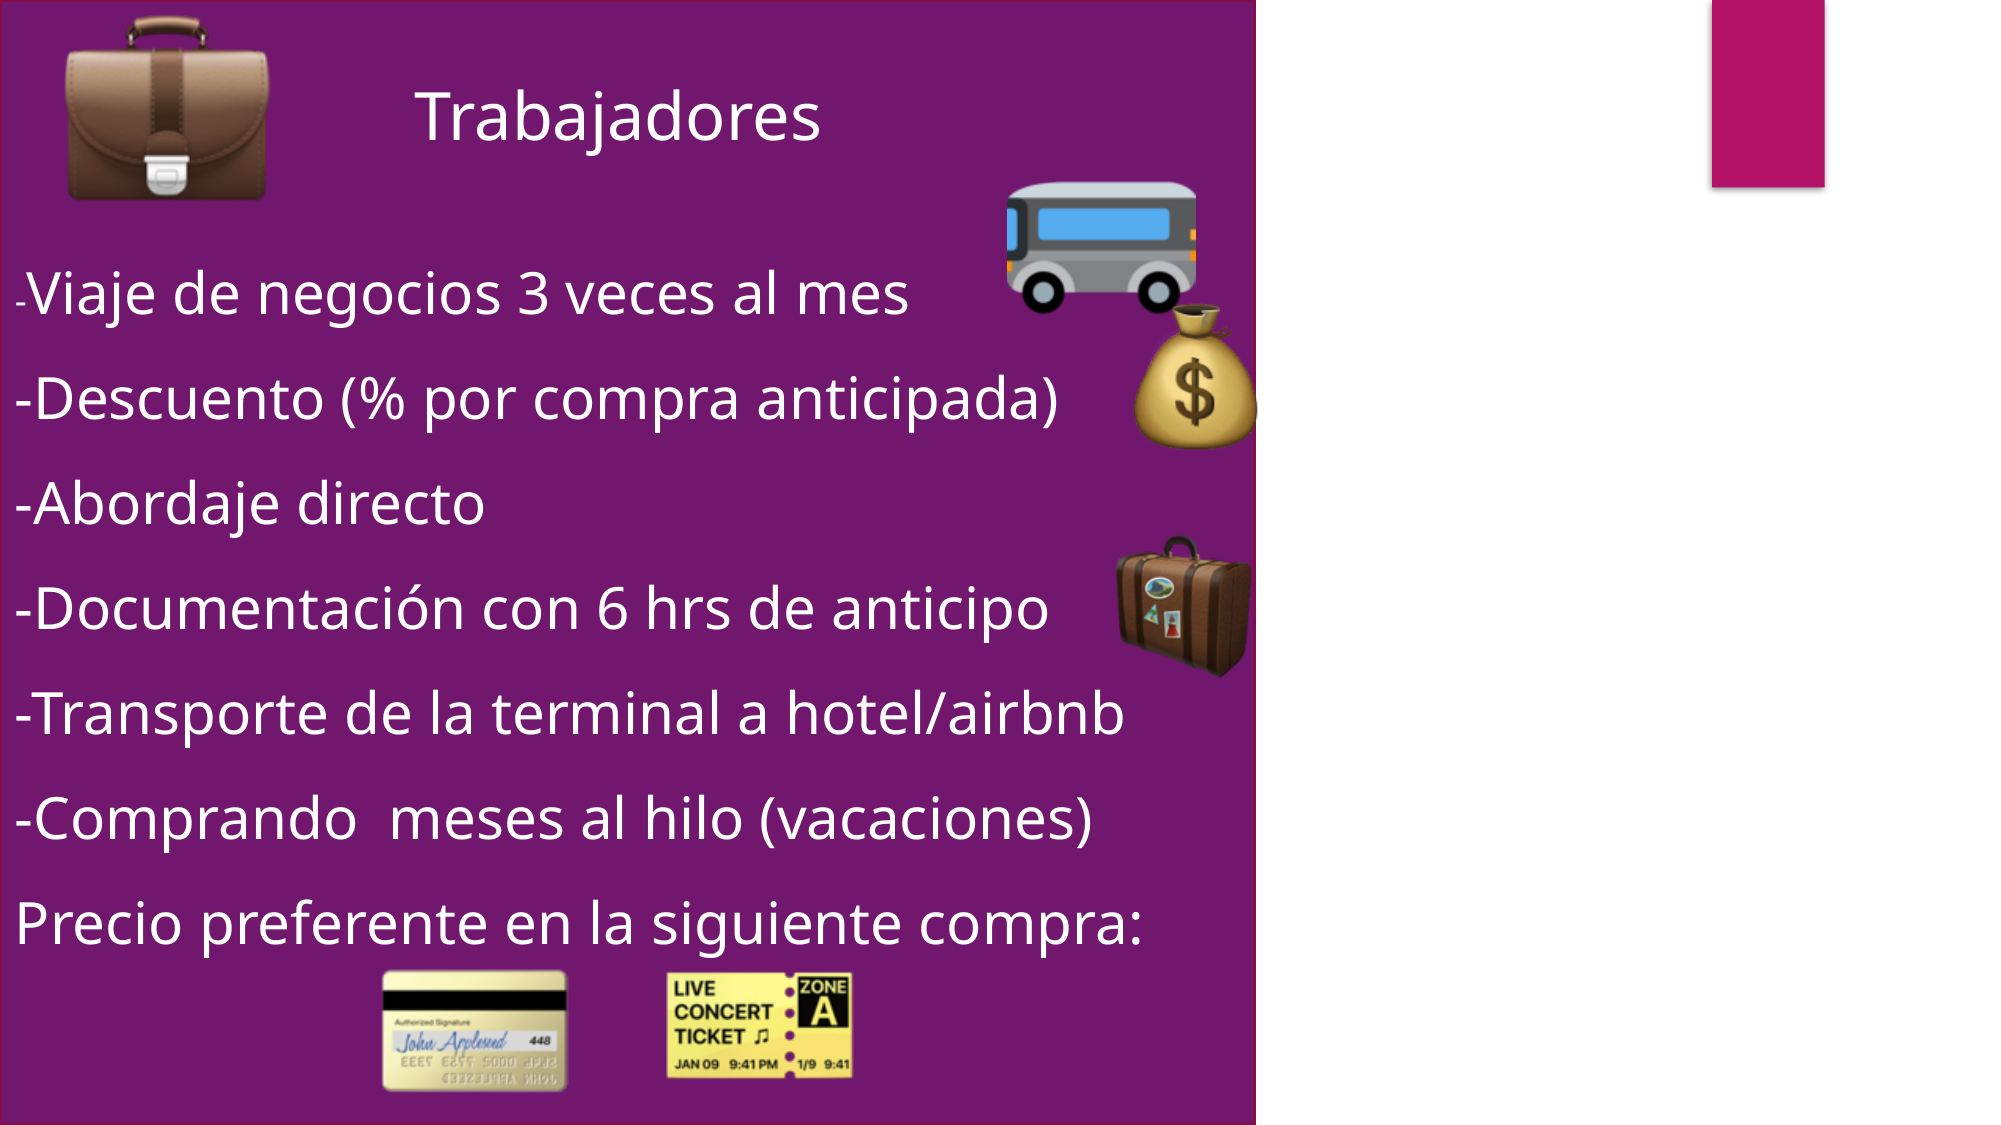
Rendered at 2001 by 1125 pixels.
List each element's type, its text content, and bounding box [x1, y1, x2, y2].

picture [381, 937, 570, 1125]
picture [1111, 534, 1255, 678]
picture [64, 0, 272, 203]
picture [665, 920, 854, 1109]
text_box Trabajadores -Viaje de negocios 3 veces al mes -Descuento (% por compra anticipada) -Abordaje directo -Documentación con 6 hrs de anticipo -Transporte de la terminal a hotel/airbnb -Comprando meses al hilo (vacaciones) Precio preferente en la siguiente compra: [0, 0, 1256, 1125]
picture [1007, 130, 1270, 452]
